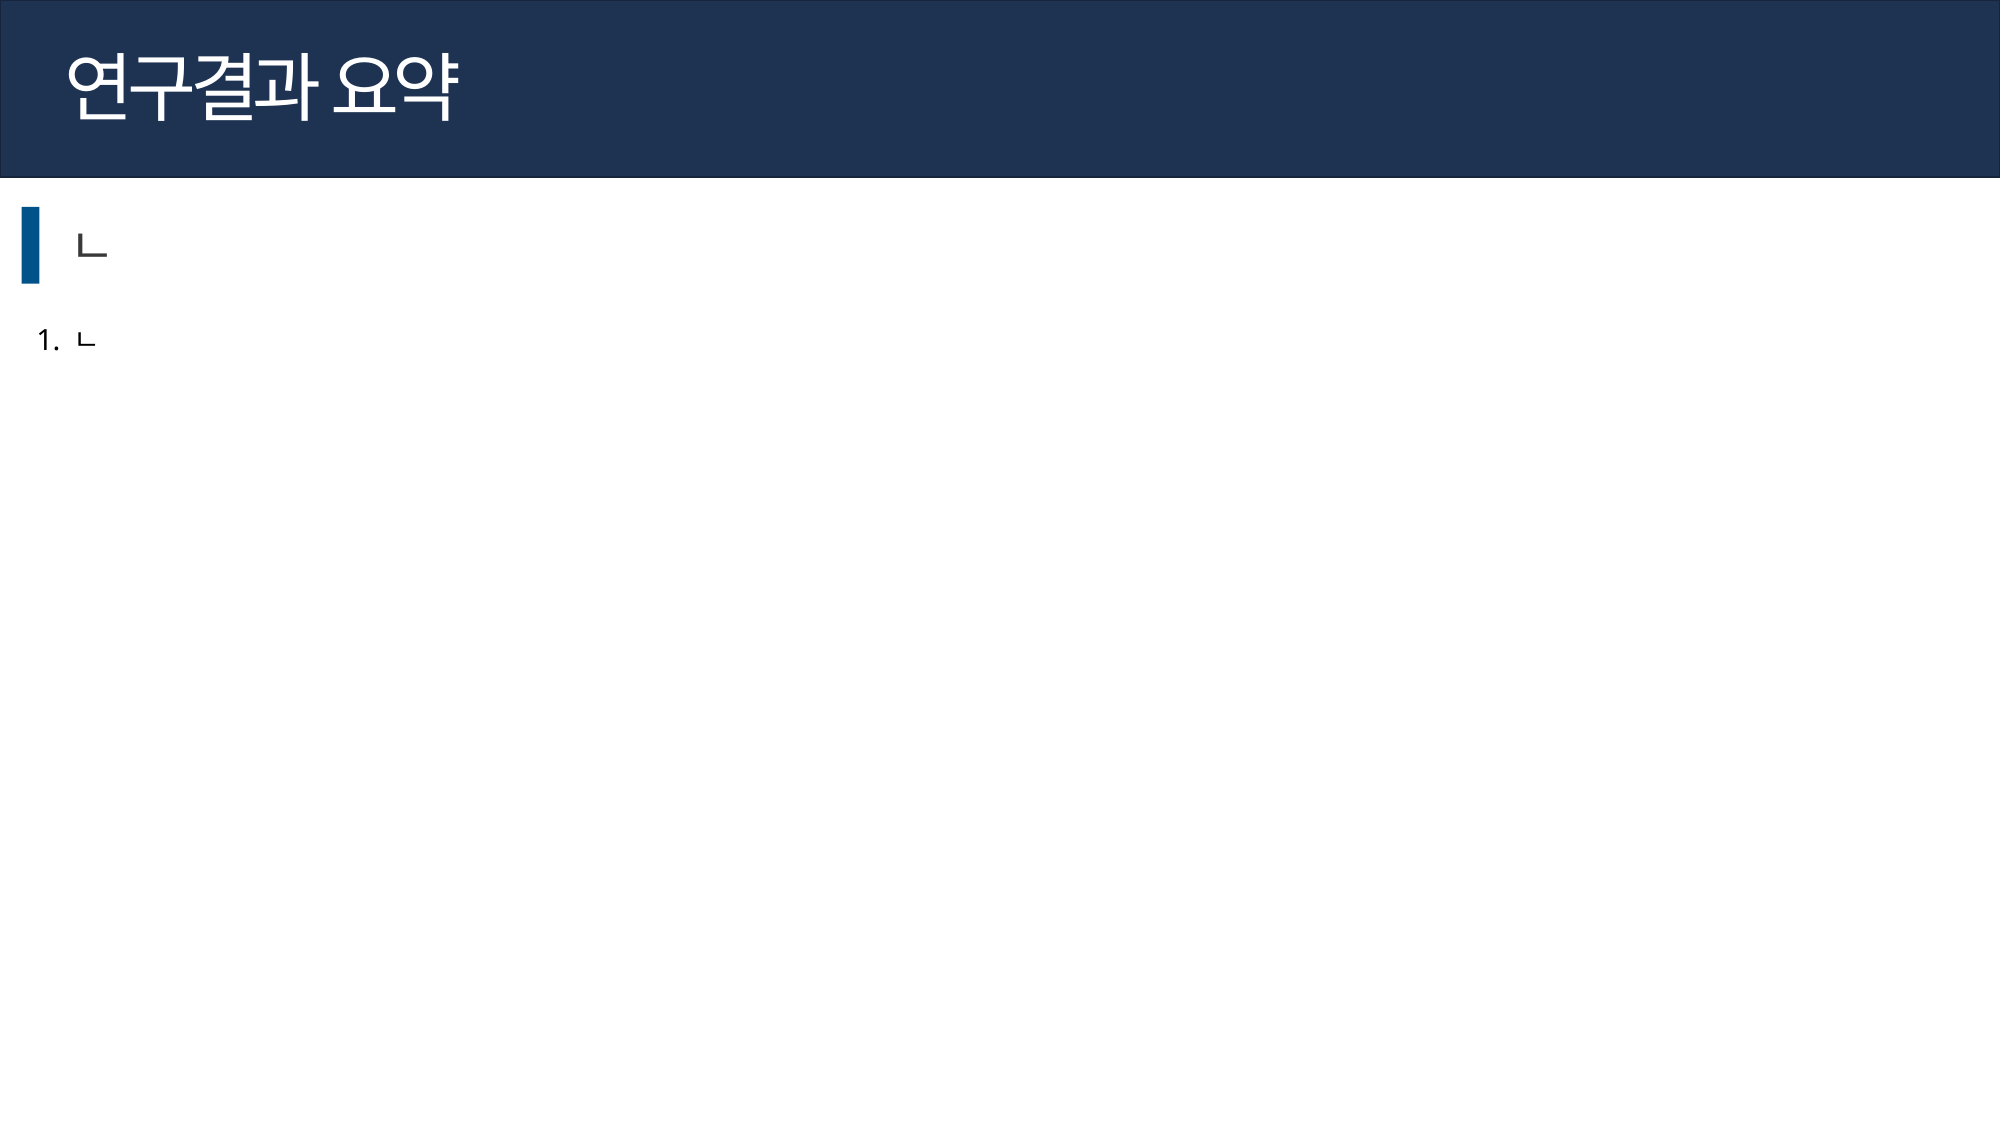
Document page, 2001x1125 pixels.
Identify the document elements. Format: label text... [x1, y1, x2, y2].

text_box ㄴ [55, 207, 131, 283]
text_box [21, 206, 40, 285]
text_box ㄴ [21, 313, 1751, 364]
text_box 연구결과 요약 [49, 33, 477, 138]
text_box [0, 0, 2000, 178]
